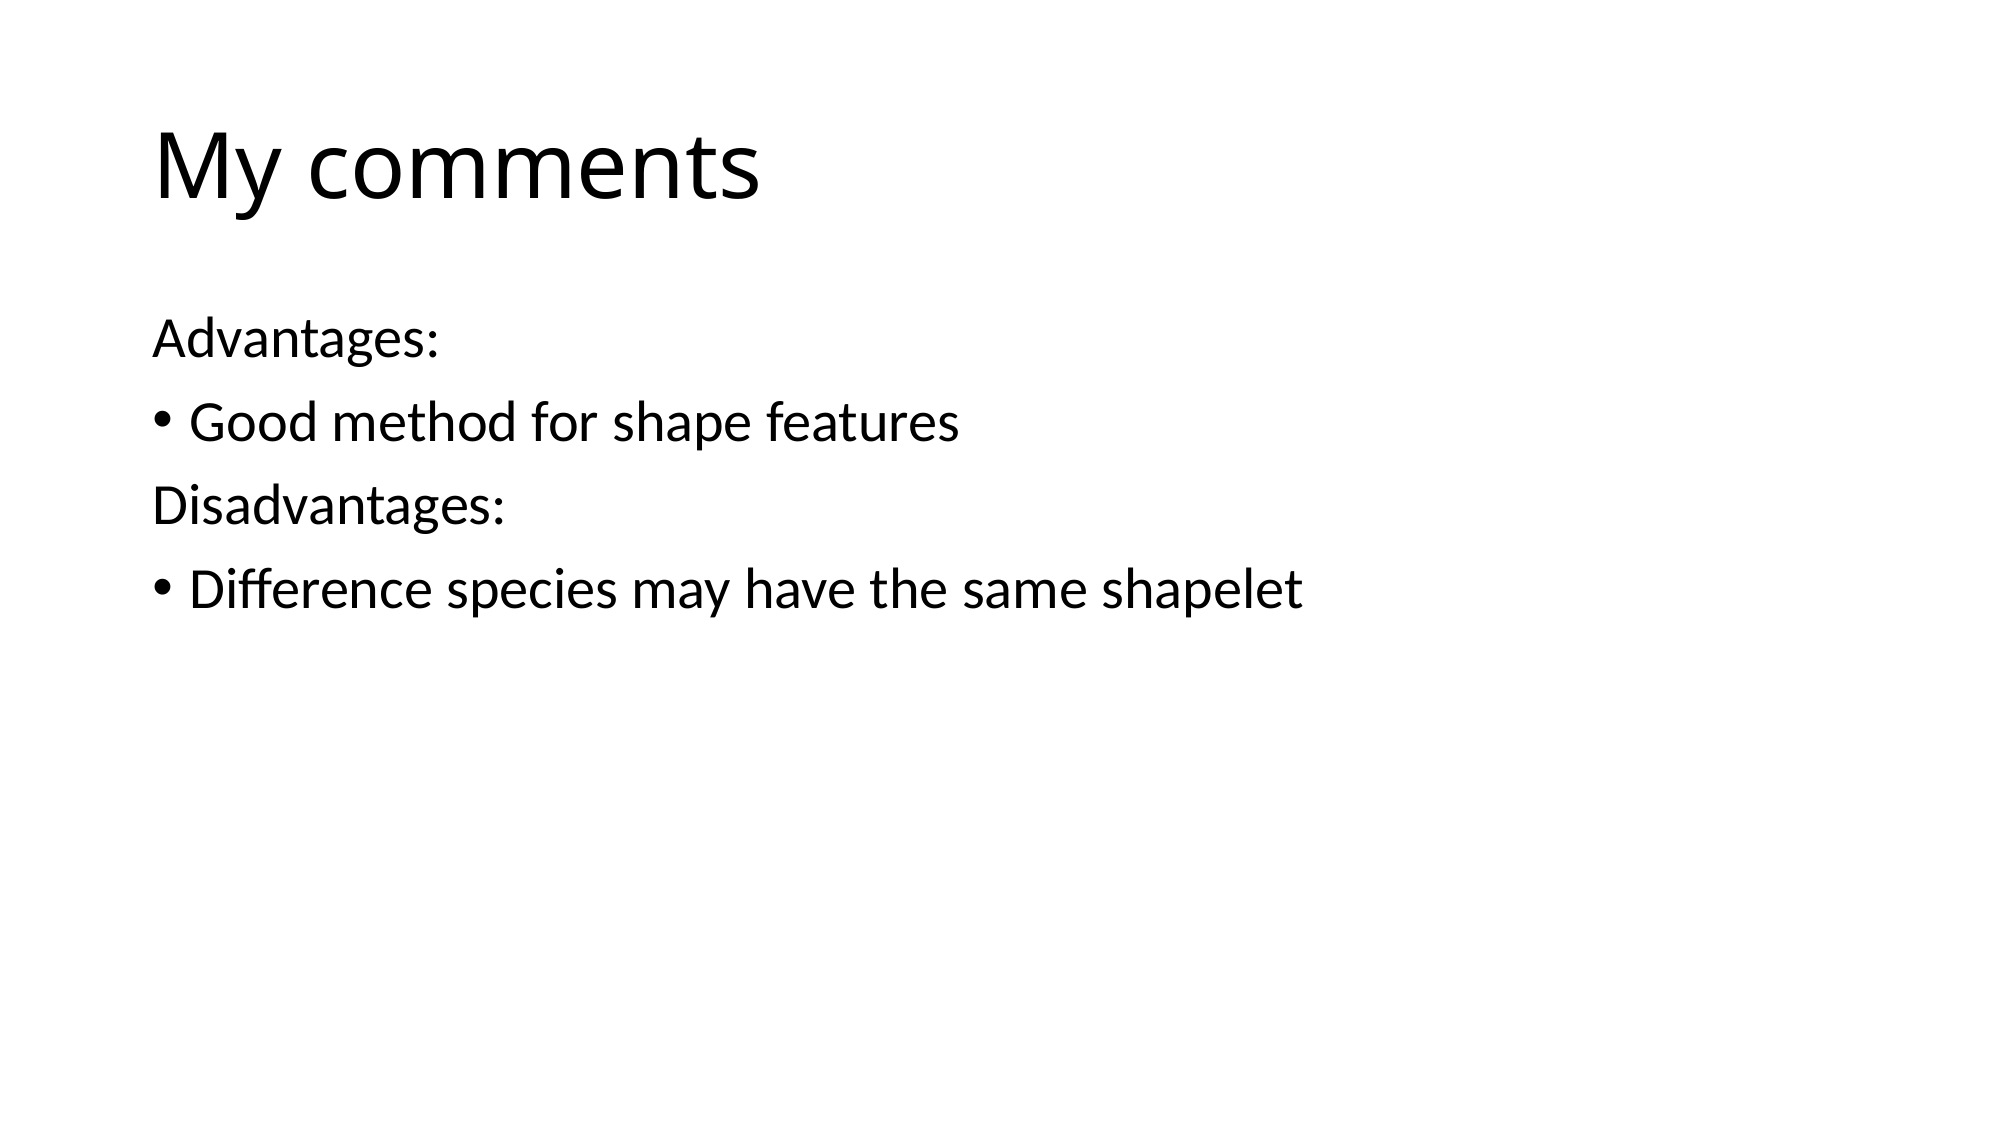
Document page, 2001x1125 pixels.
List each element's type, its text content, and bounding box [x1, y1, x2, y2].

title My comments [137, 59, 1863, 278]
list Advantages: Good method for shape features Disadvantages: Difference species may have the same shapelet [137, 299, 1921, 1014]
